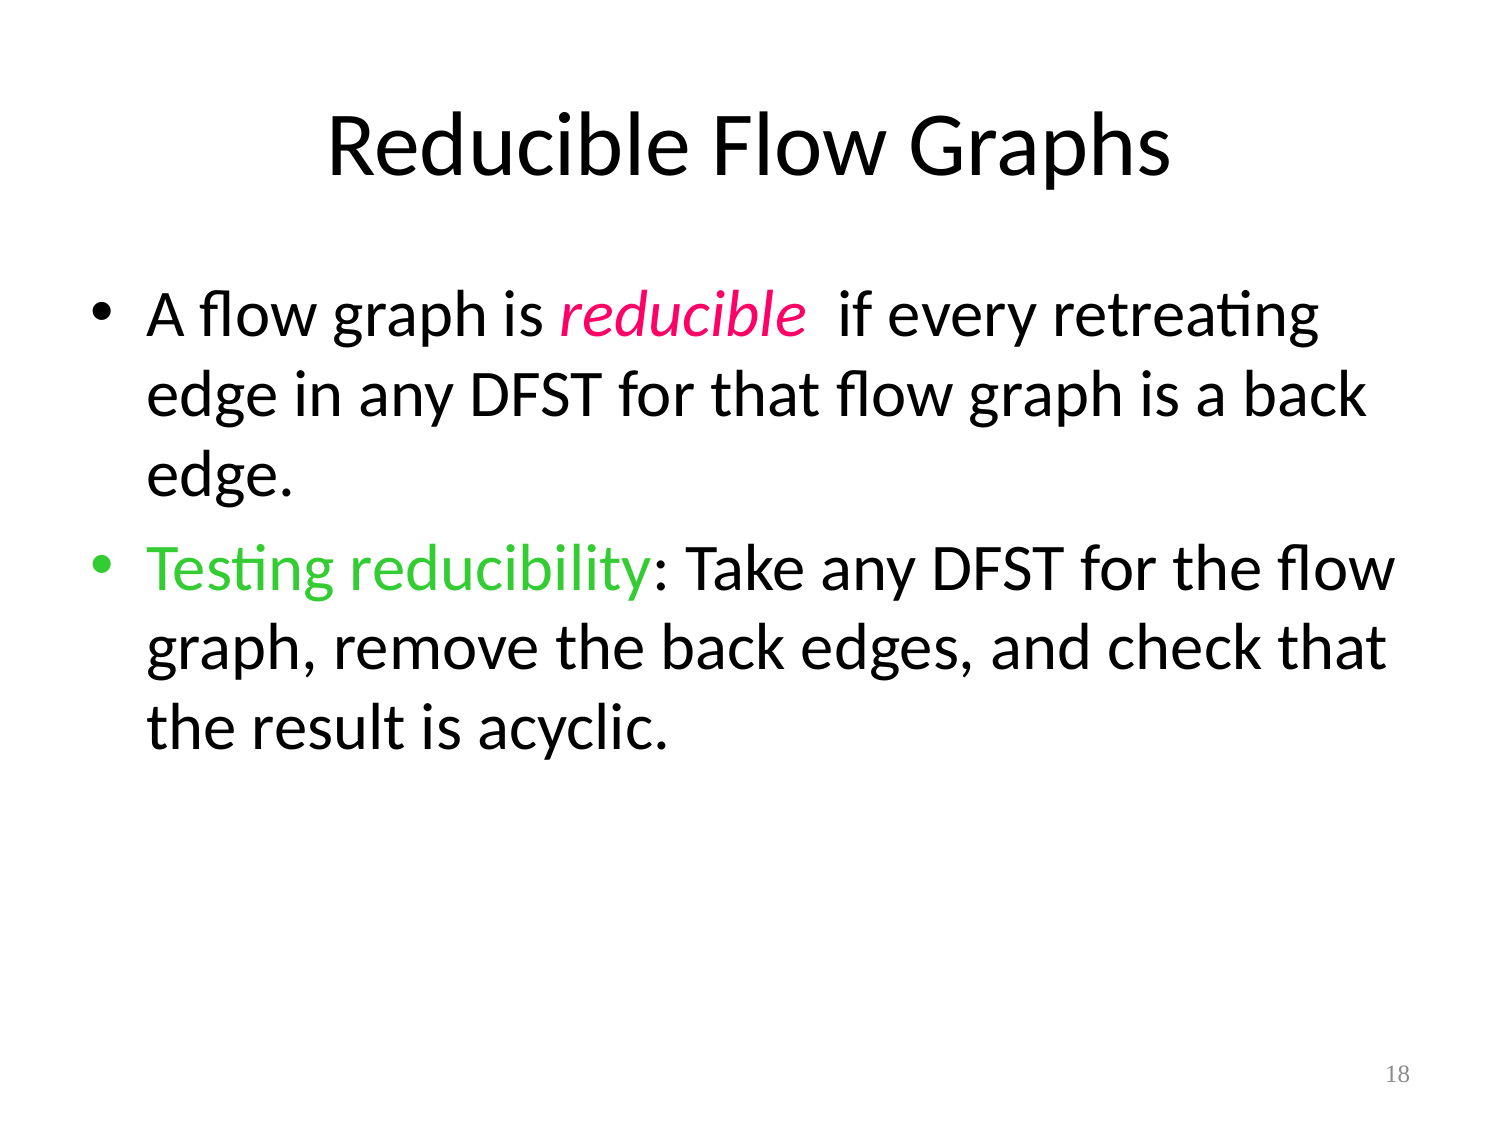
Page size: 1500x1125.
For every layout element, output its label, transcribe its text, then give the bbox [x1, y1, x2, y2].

title Reducible Flow Graphs [75, 45, 1425, 233]
slide_number 18 [1074, 1042, 1425, 1103]
list A flow graph is reducible if every retreating edge in any DFST for that flow graph is a back edge. Testing reducibility: Take any DFST for the flow graph, remove the back edges, and check that the result is acyclic. [75, 262, 1425, 1005]
